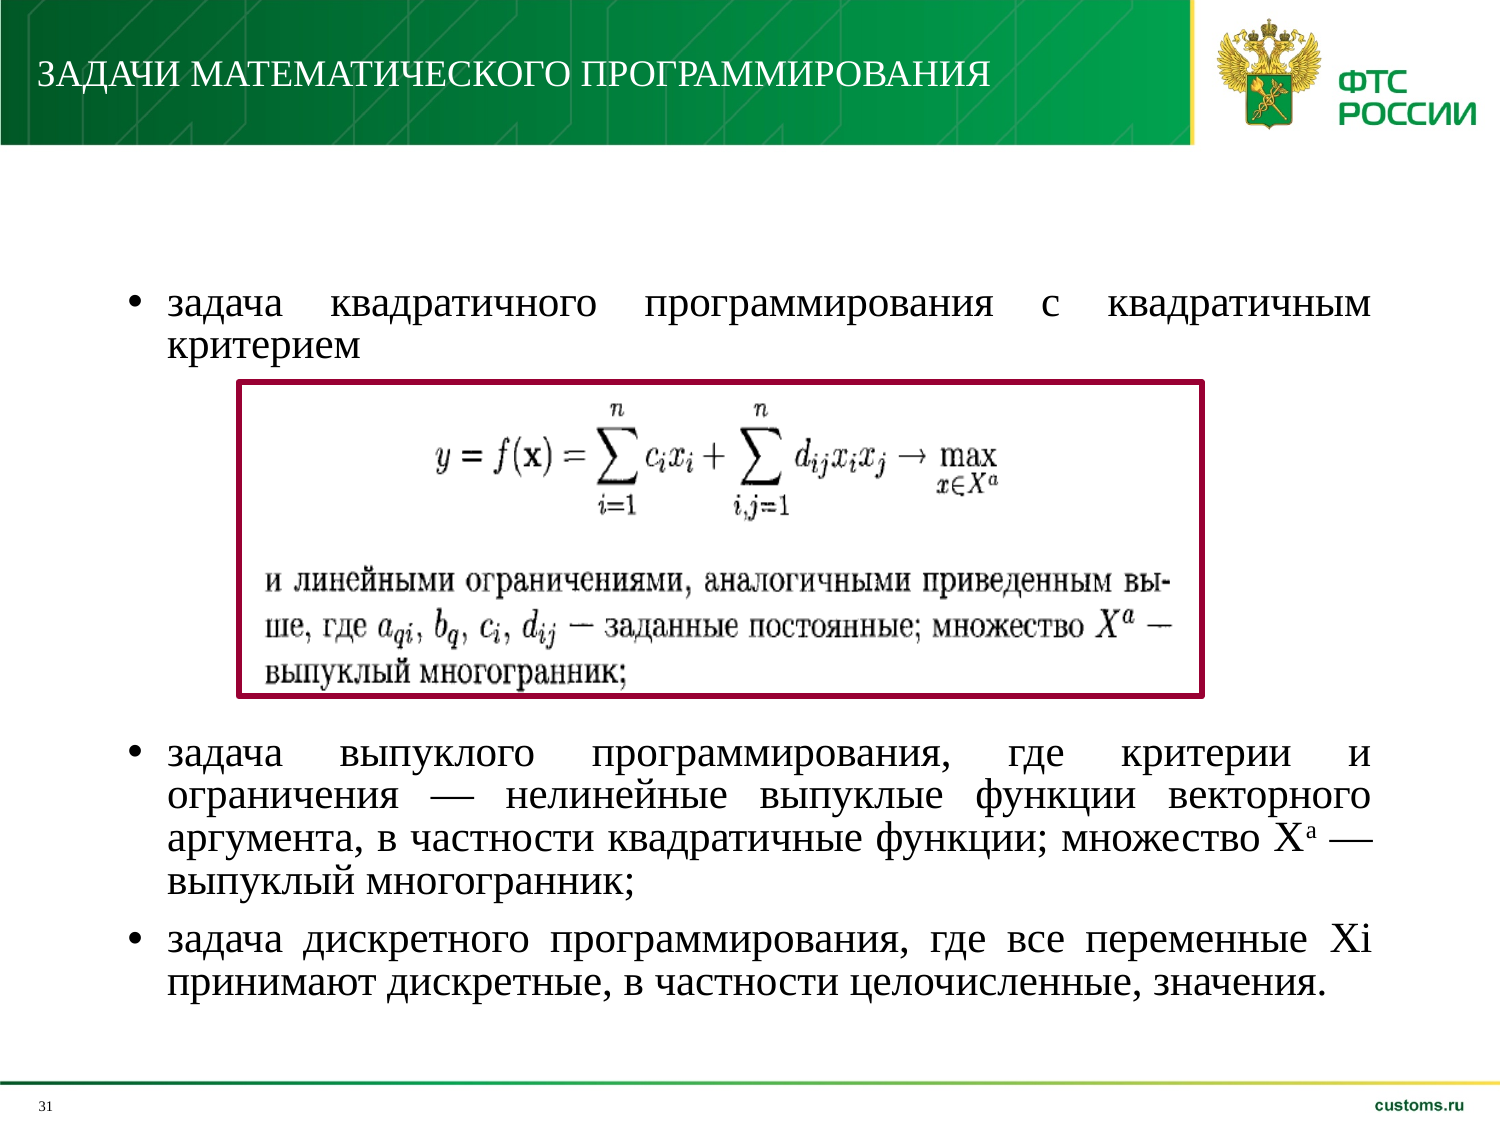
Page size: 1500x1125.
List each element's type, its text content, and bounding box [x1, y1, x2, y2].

text_box 31 [23, 1089, 128, 1122]
list задача квадратичного программирования с квадратичным критерием задача выпуклого программирования, где критерии и ограничения — нелинейные выпуклые функции векторного аргумента, в частности квадратичные функции; множество Ха — выпуклый многогранник; задача дискретного программирования, где все переменные Xi принимают дискретные, в частности целочисленные, значения. [112, 274, 1388, 1012]
picture [0, 0, 1500, 1125]
text_box Задачи математического программирования [22, 46, 1044, 165]
